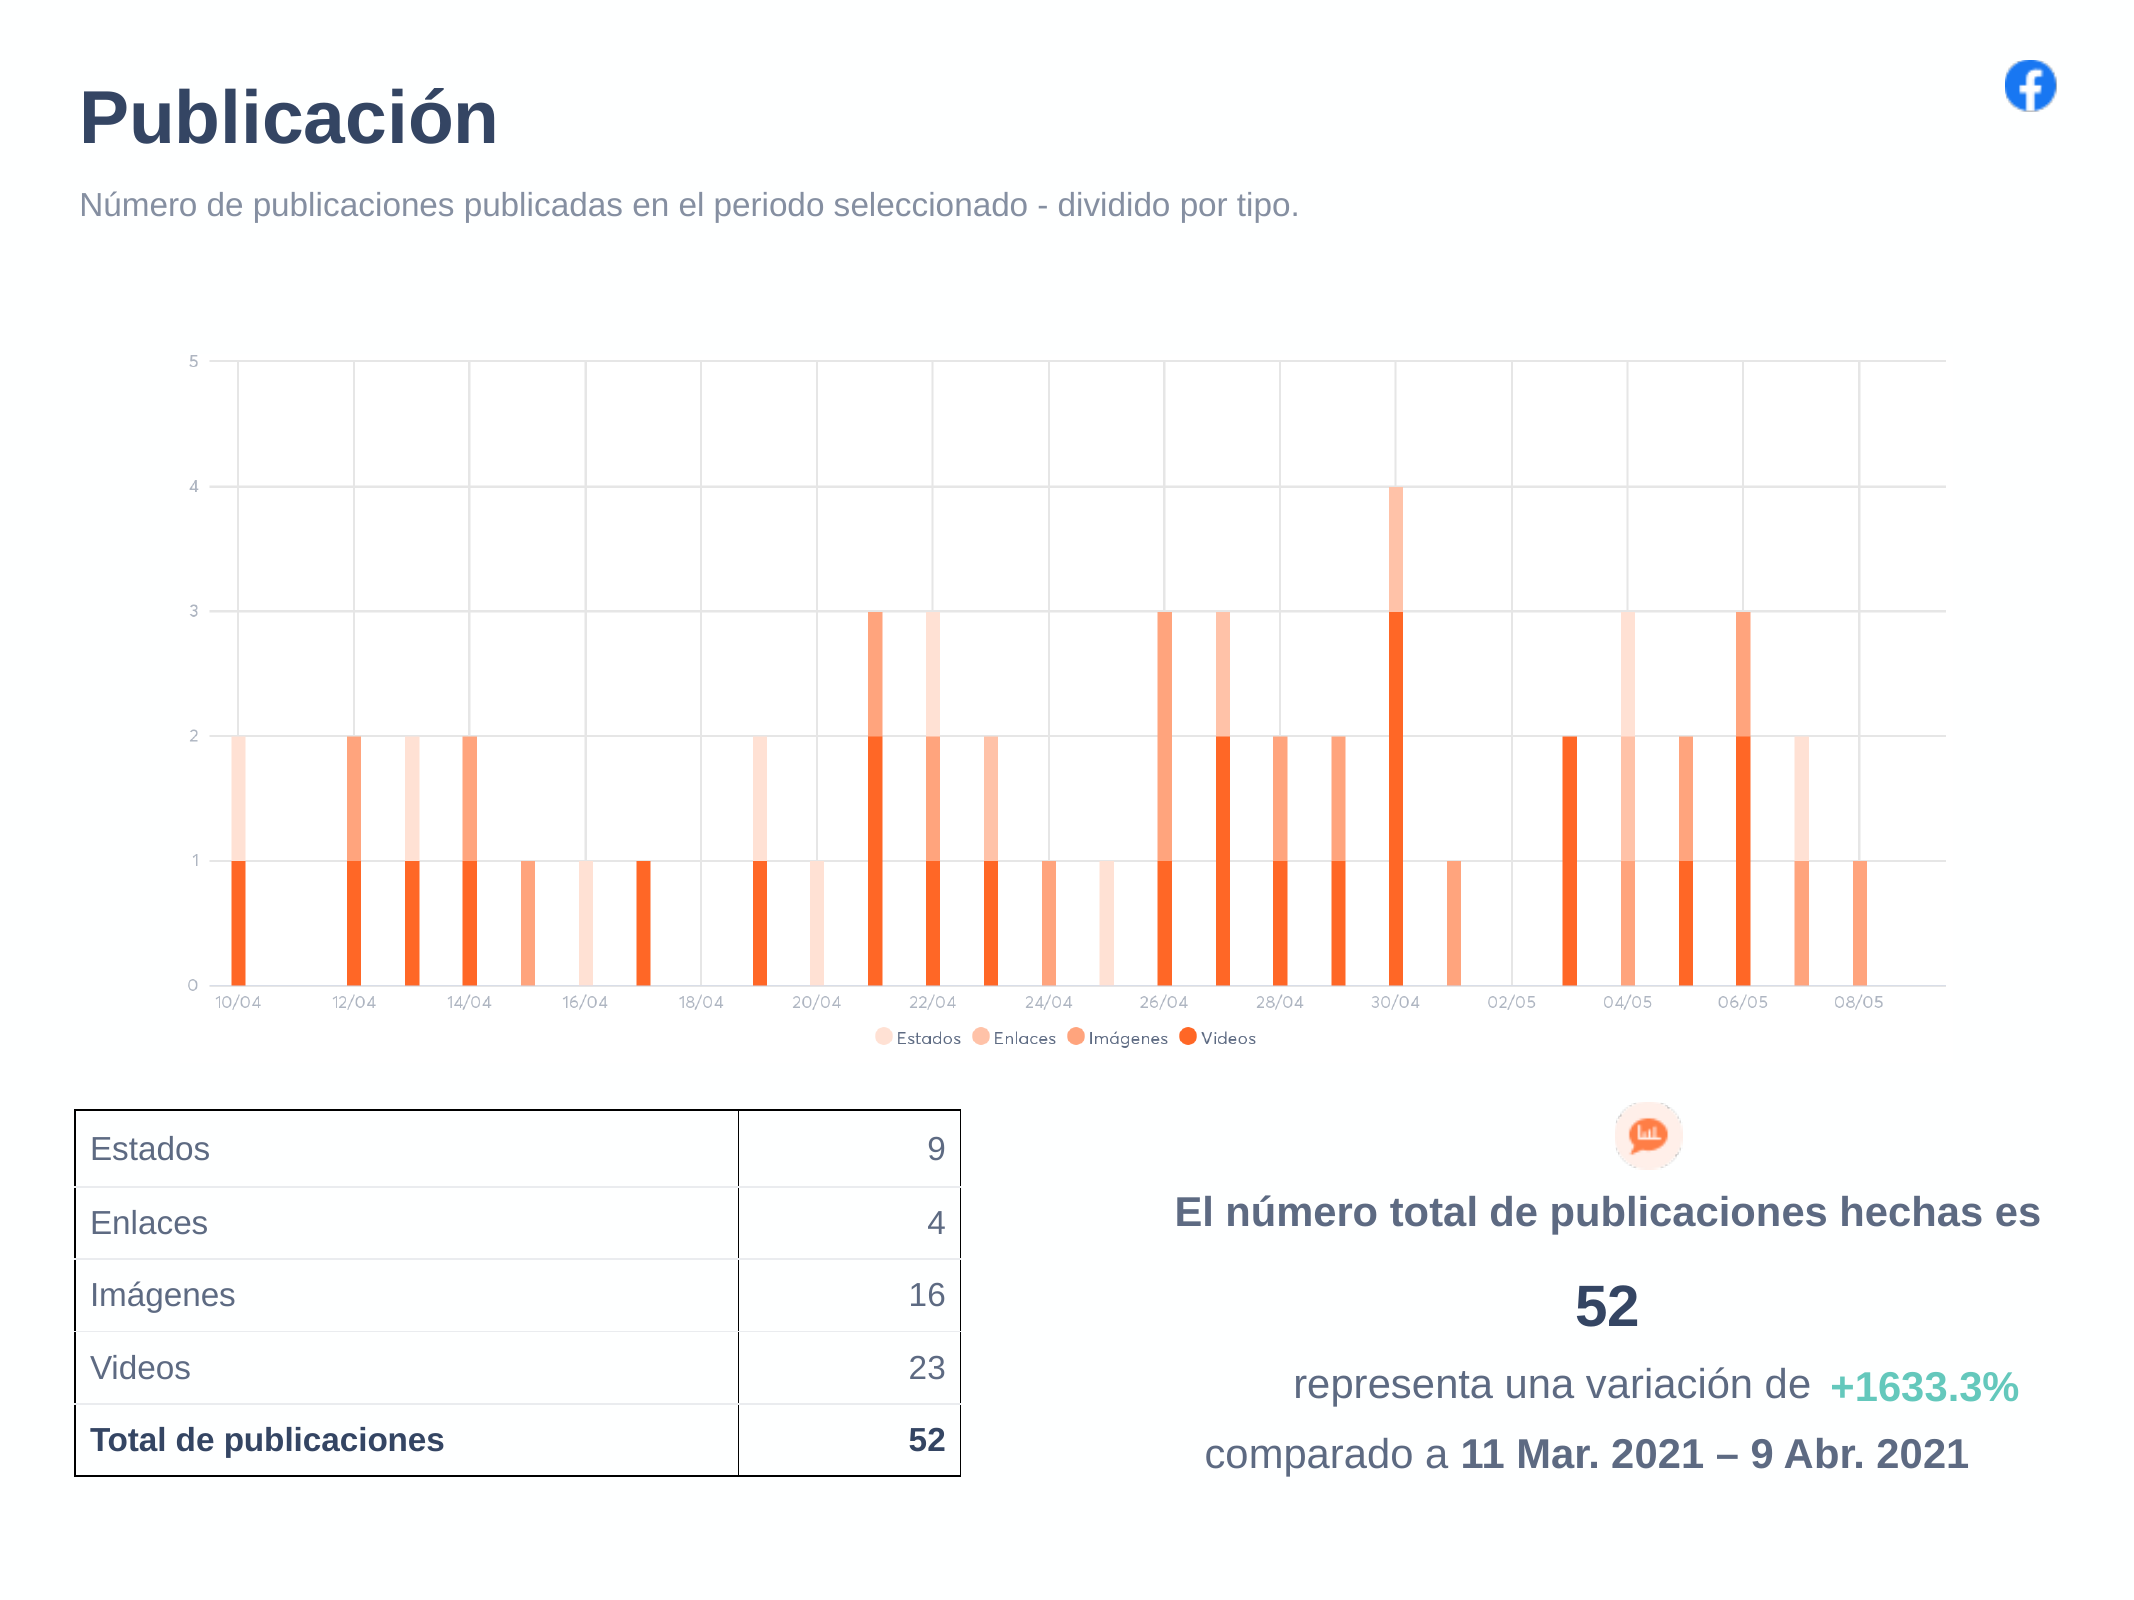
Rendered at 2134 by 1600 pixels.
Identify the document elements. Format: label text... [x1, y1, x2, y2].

text_box Número de publicaciones publicadas en el periodo seleccionado - dividido por tipo. [74, 178, 2061, 228]
table_cell Videos [76, 1332, 738, 1403]
text_box Publicación [74, 64, 2061, 164]
table_cell 52 [739, 1405, 960, 1475]
text_box 52 [1103, 1264, 2113, 1343]
table_header 9 [739, 1111, 960, 1186]
table_cell Total de publicaciones [76, 1405, 738, 1475]
text_box representa una variación de [1103, 1352, 1816, 1412]
table_cell Enlaces [76, 1188, 738, 1258]
text_box 11 Mar. 2021 – 9 Abr. 2021 [1456, 1422, 2134, 1482]
table_cell 23 [739, 1332, 960, 1403]
text_box El número total de publicaciones hechas es [1103, 1180, 2113, 1239]
picture [180, 353, 1953, 1064]
text_box comparado a [1096, 1422, 1453, 1482]
picture [2004, 60, 2059, 115]
picture [1615, 1102, 1683, 1170]
text_box +1633.3% [1826, 1354, 2134, 1414]
table_cell Imágenes [76, 1260, 738, 1331]
table_cell 16 [739, 1260, 960, 1331]
table_cell 4 [739, 1188, 960, 1258]
table_header Estados [76, 1111, 738, 1186]
